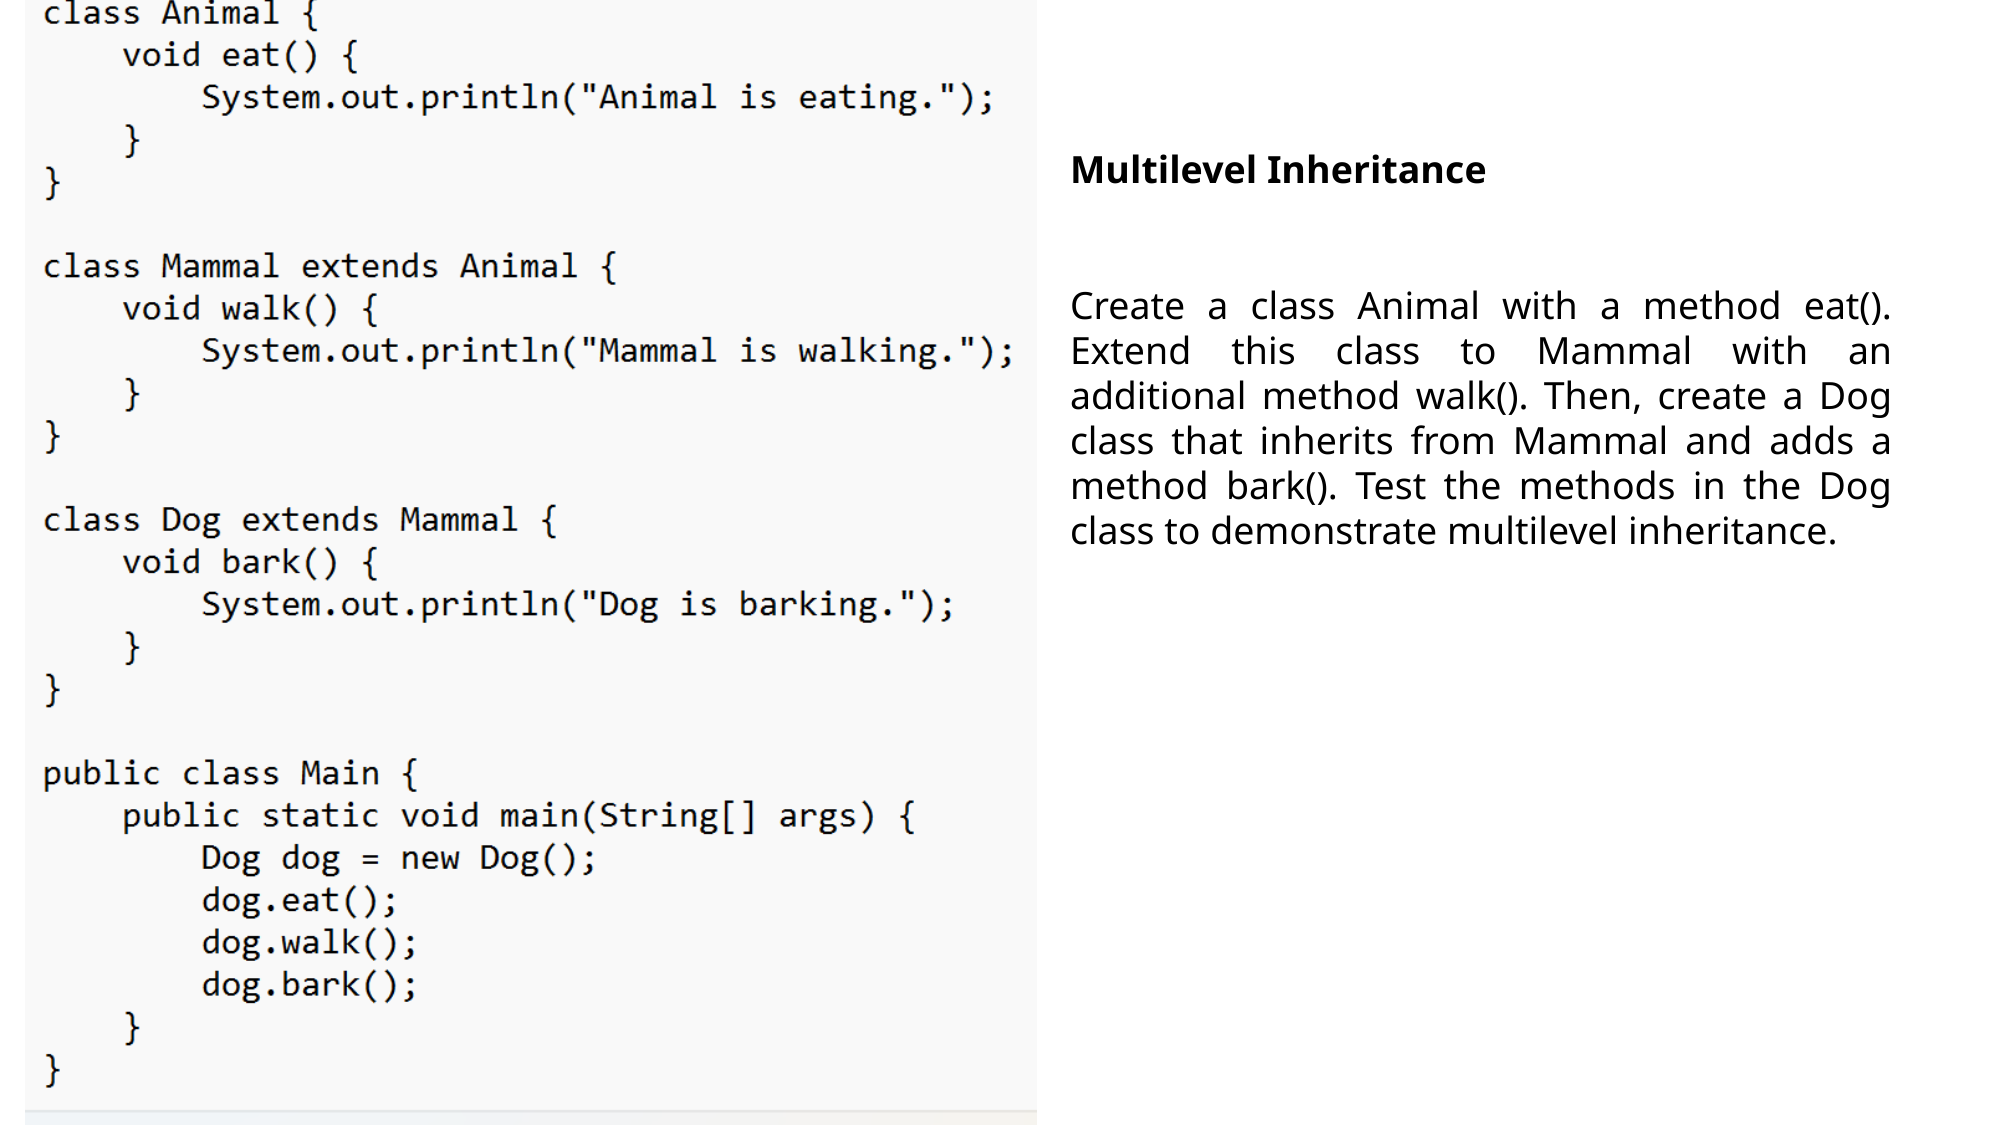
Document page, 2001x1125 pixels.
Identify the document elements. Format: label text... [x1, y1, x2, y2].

picture [24, 0, 1037, 1125]
text_box Create a class Animal with a method eat(). Extend this class to Mammal with an additional method walk(). Then, create a Dog class that inherits from Mammal and adds a method bark(). Test the methods in the Dog class to demonstrate multilevel inheritance. [1055, 274, 1908, 560]
text_box Multilevel Inheritance [1055, 138, 2000, 199]
